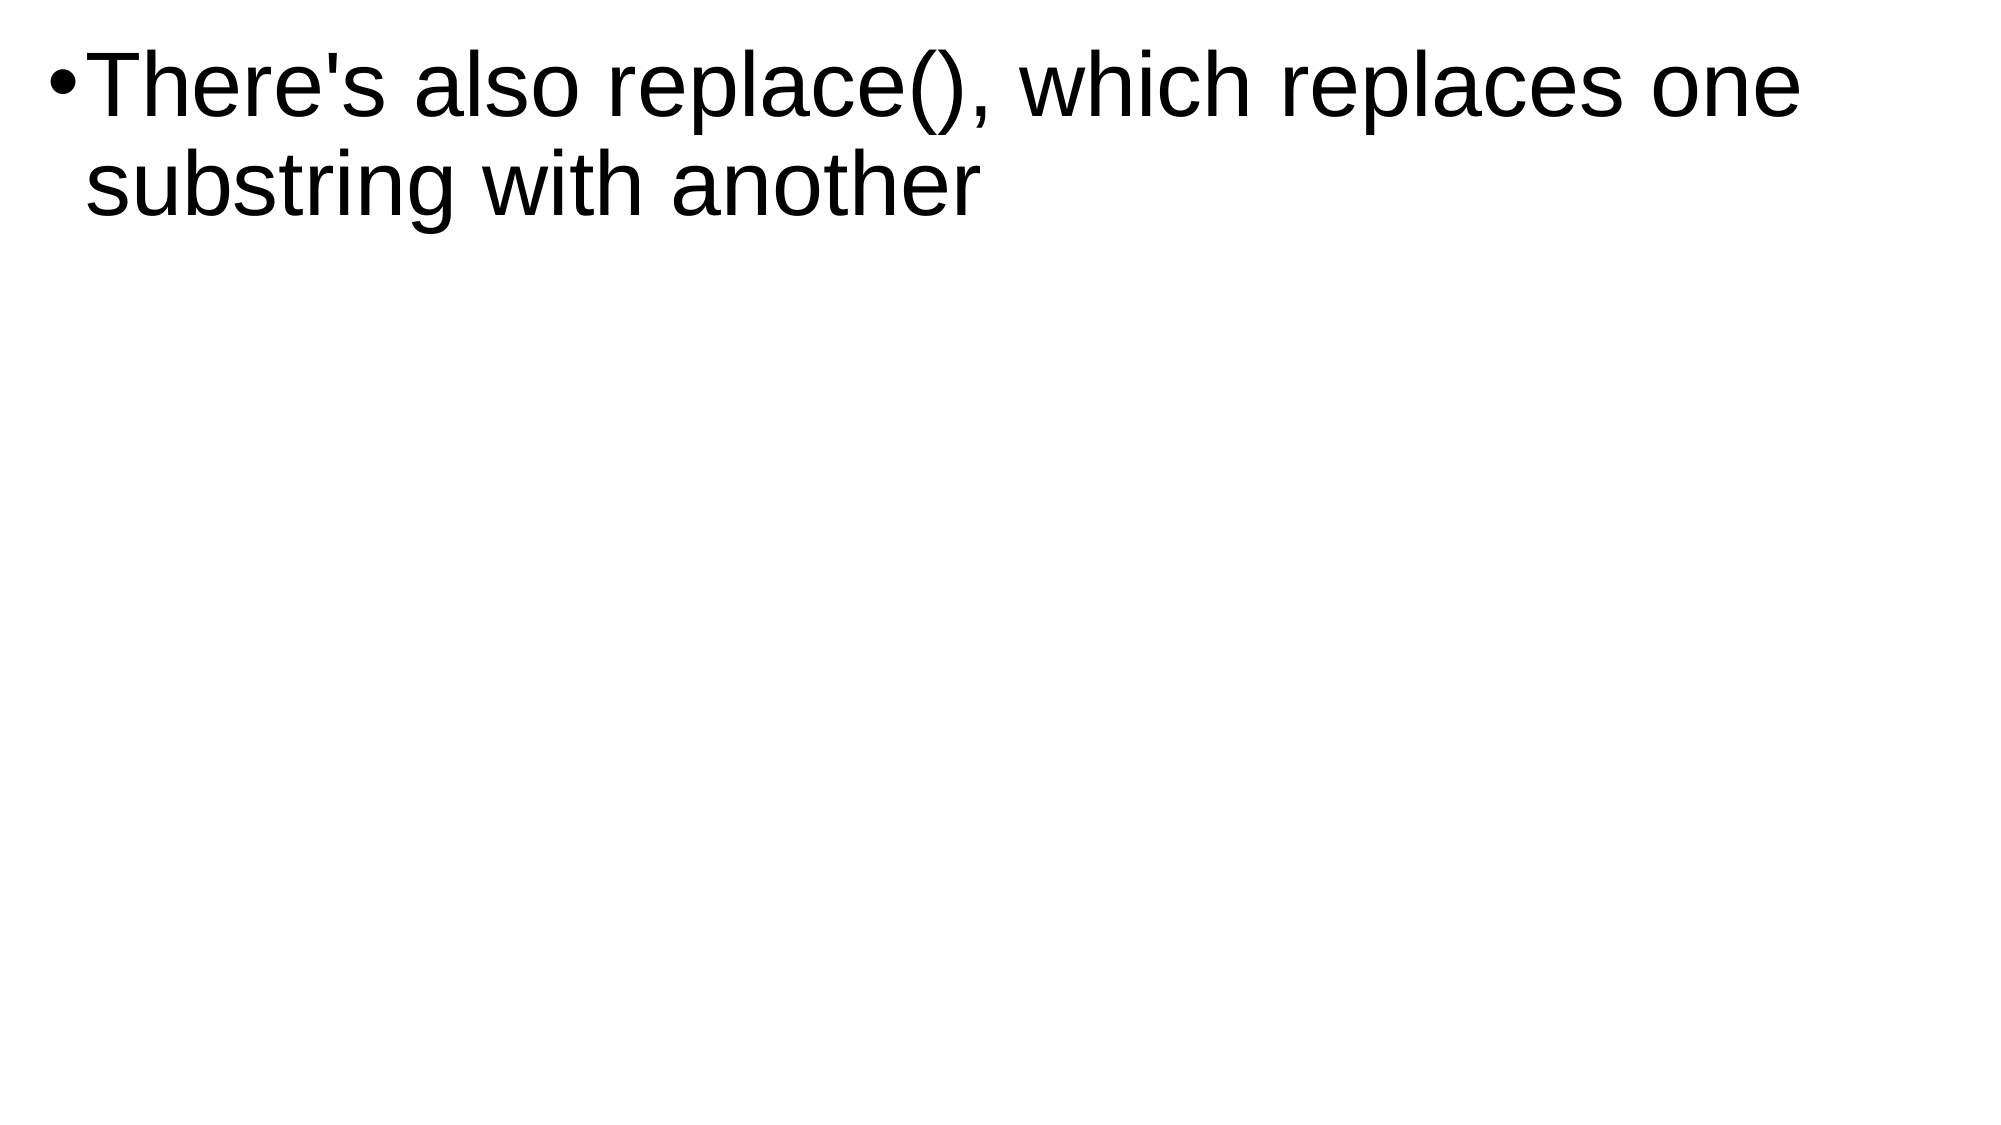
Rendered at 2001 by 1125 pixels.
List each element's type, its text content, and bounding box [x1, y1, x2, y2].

list There's also replace(), which replaces one substring with another [32, 29, 1967, 1091]
